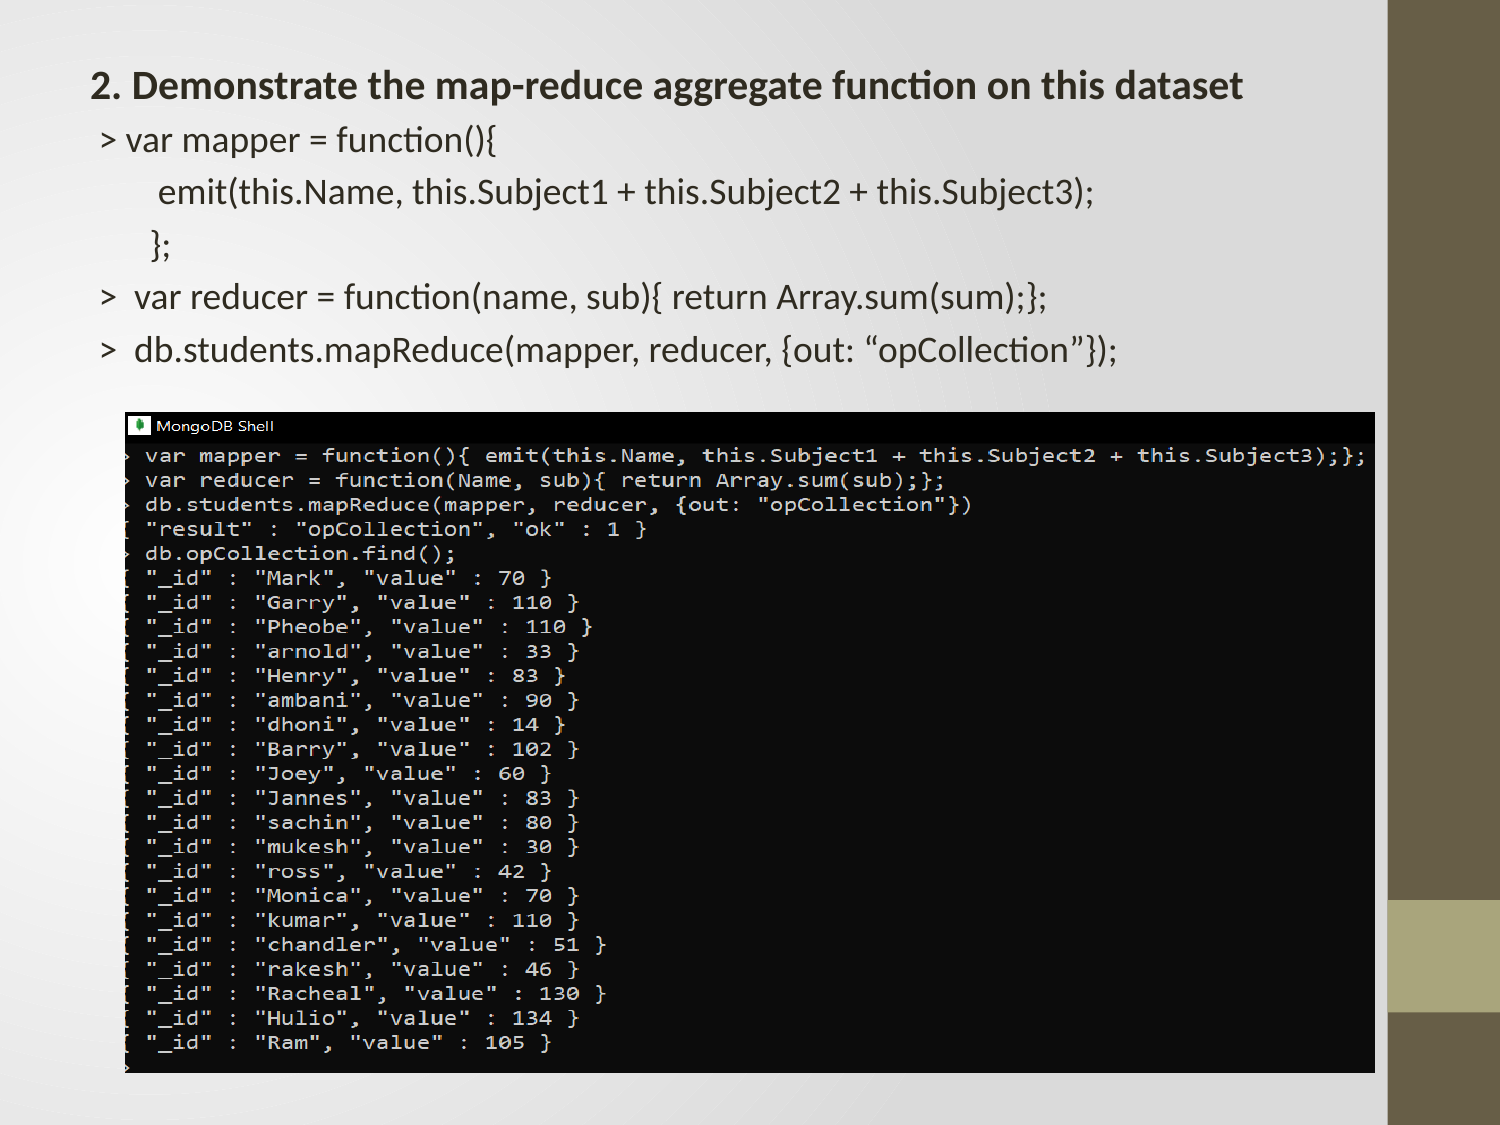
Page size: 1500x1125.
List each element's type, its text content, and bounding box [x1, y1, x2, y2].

list 2. Demonstrate the map-reduce aggregate function on this dataset > var mapper = function(){ emit(this.Name, this.Subject1 + this.Subject2 + this.Subject3); }; > var reducer = function(name, sub){ return Array.sum(sum);}; > db.students.mapReduce(mapper, reducer, {out: “opCollection”}); [75, 50, 1425, 1005]
picture [124, 411, 1376, 1074]
